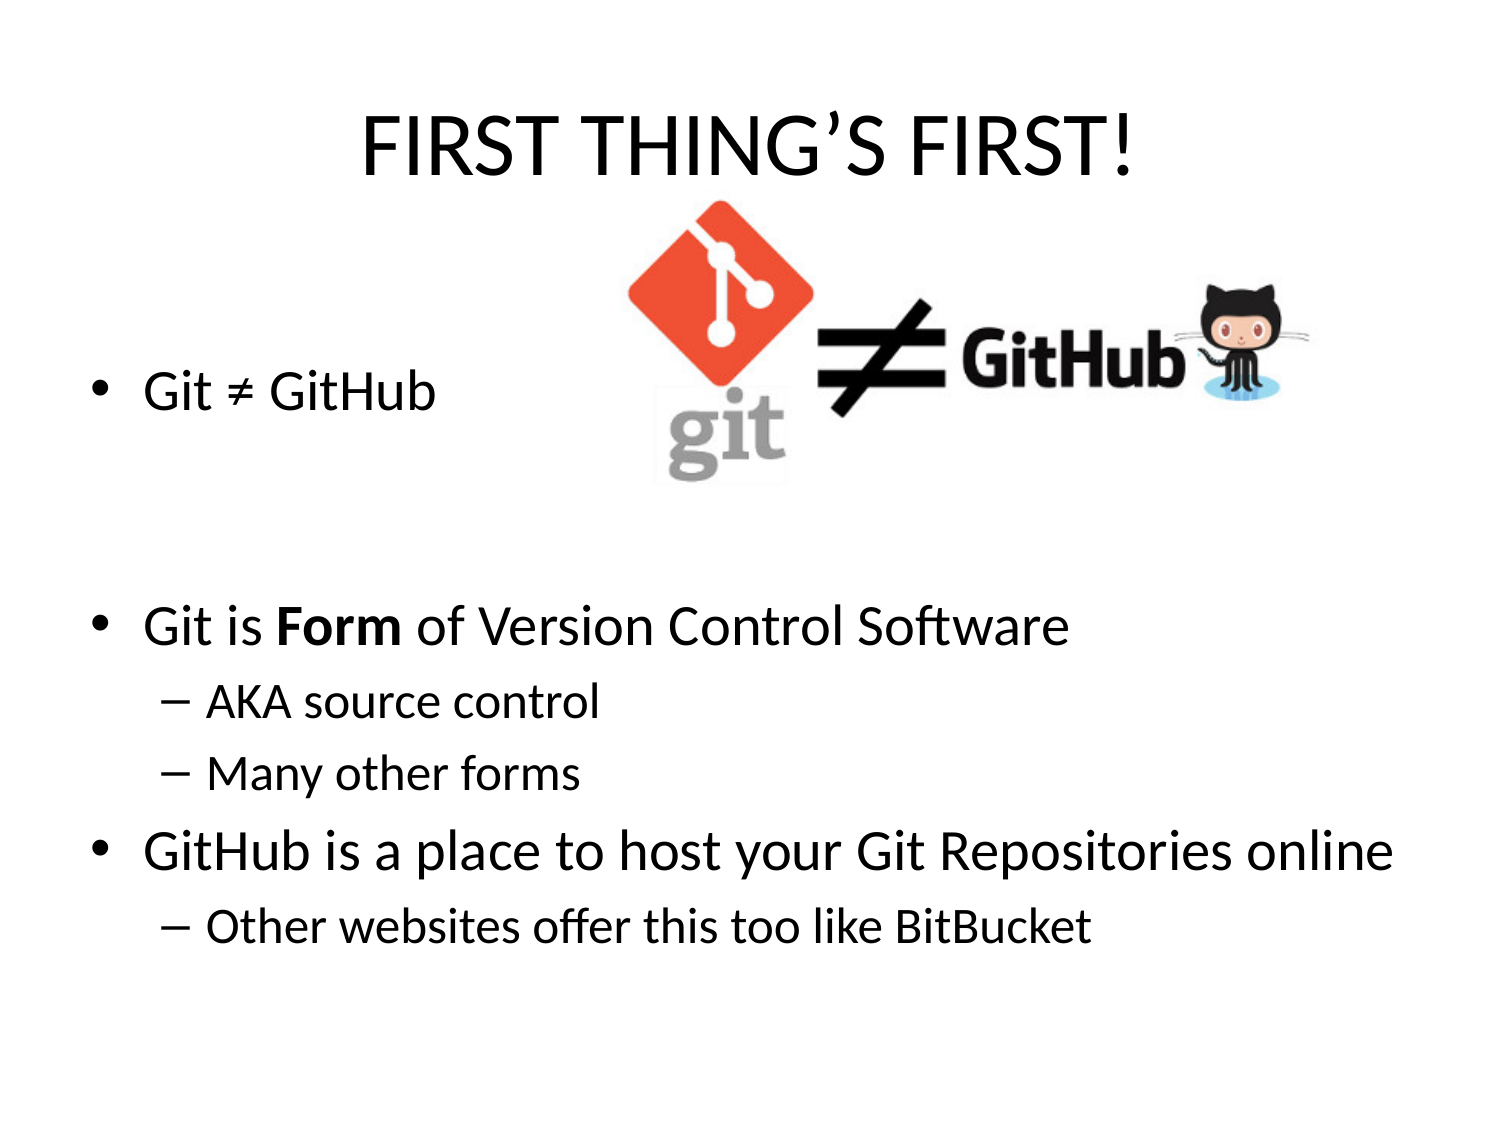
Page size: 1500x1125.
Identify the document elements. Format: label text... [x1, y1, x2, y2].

list Git ≠ GitHub Git is Form of Version Control Software AKA source control Many other forms GitHub is a place to host your Git Repositories online Other websites offer this too like BitBucket [75, 262, 1425, 1005]
picture [616, 187, 1326, 497]
title FIRST THING’S FIRST! [75, 45, 1425, 233]
